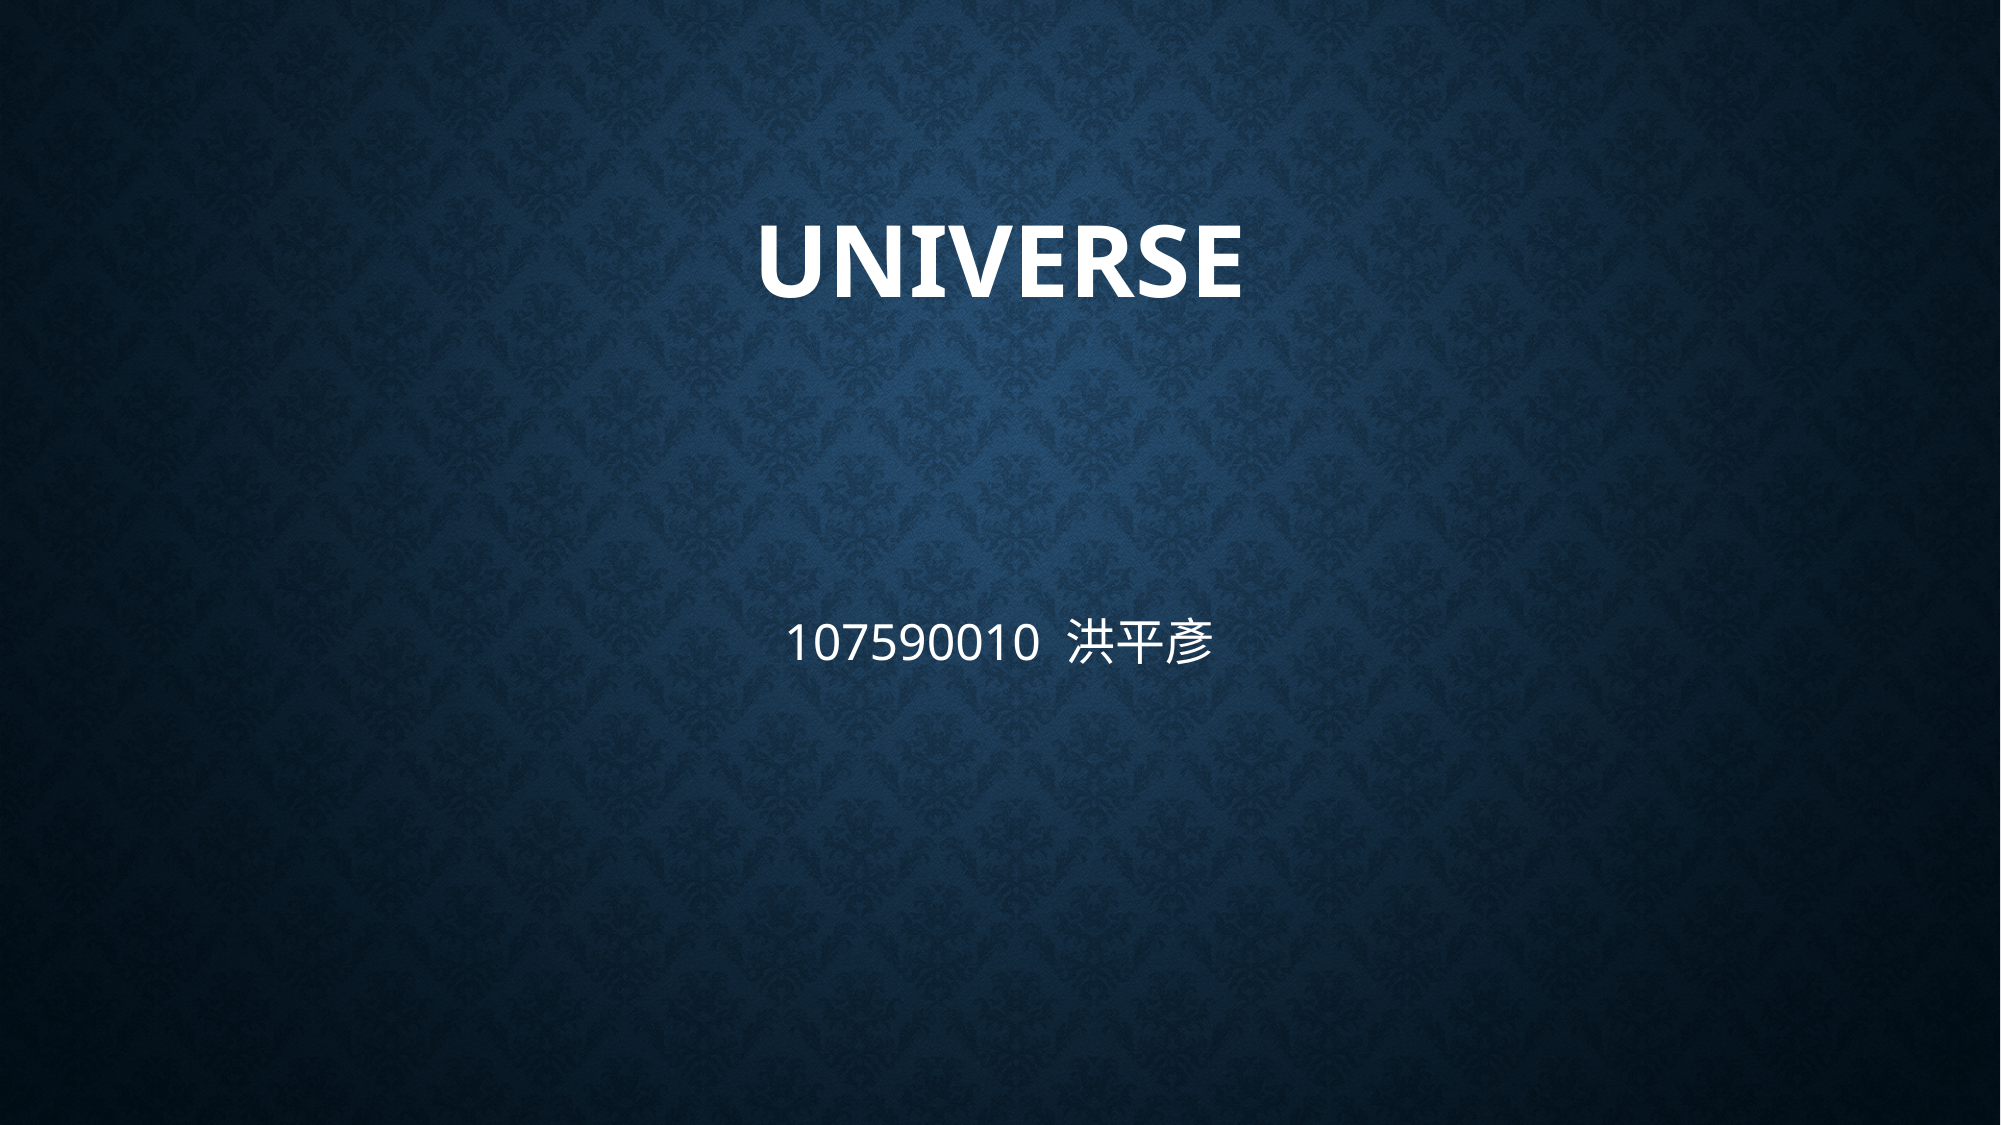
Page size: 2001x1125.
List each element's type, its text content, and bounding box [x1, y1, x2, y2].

subtitle 107590010 洪平彥 [261, 590, 1739, 863]
title Universe [261, 184, 1739, 327]
